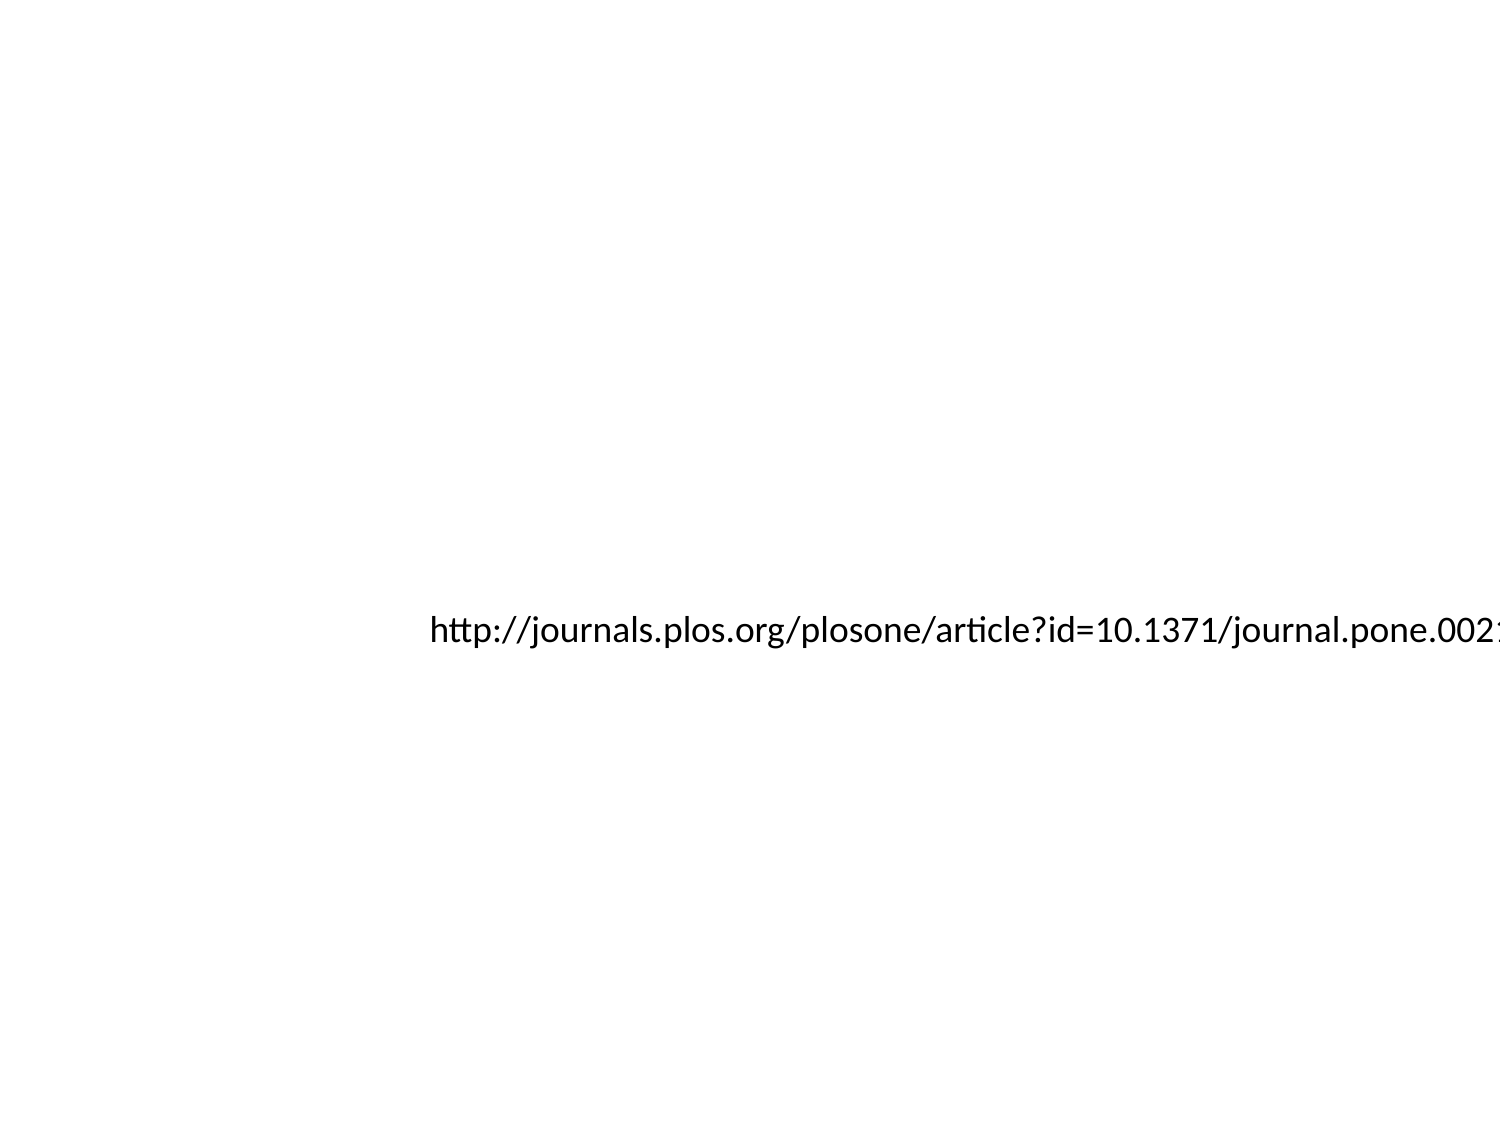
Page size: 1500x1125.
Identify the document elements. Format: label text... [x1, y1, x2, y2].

text_box http://journals.plos.org/plosone/article?id=10.1371/journal.pone.0021101#pone-0021101-g001 [414, 597, 1500, 658]
